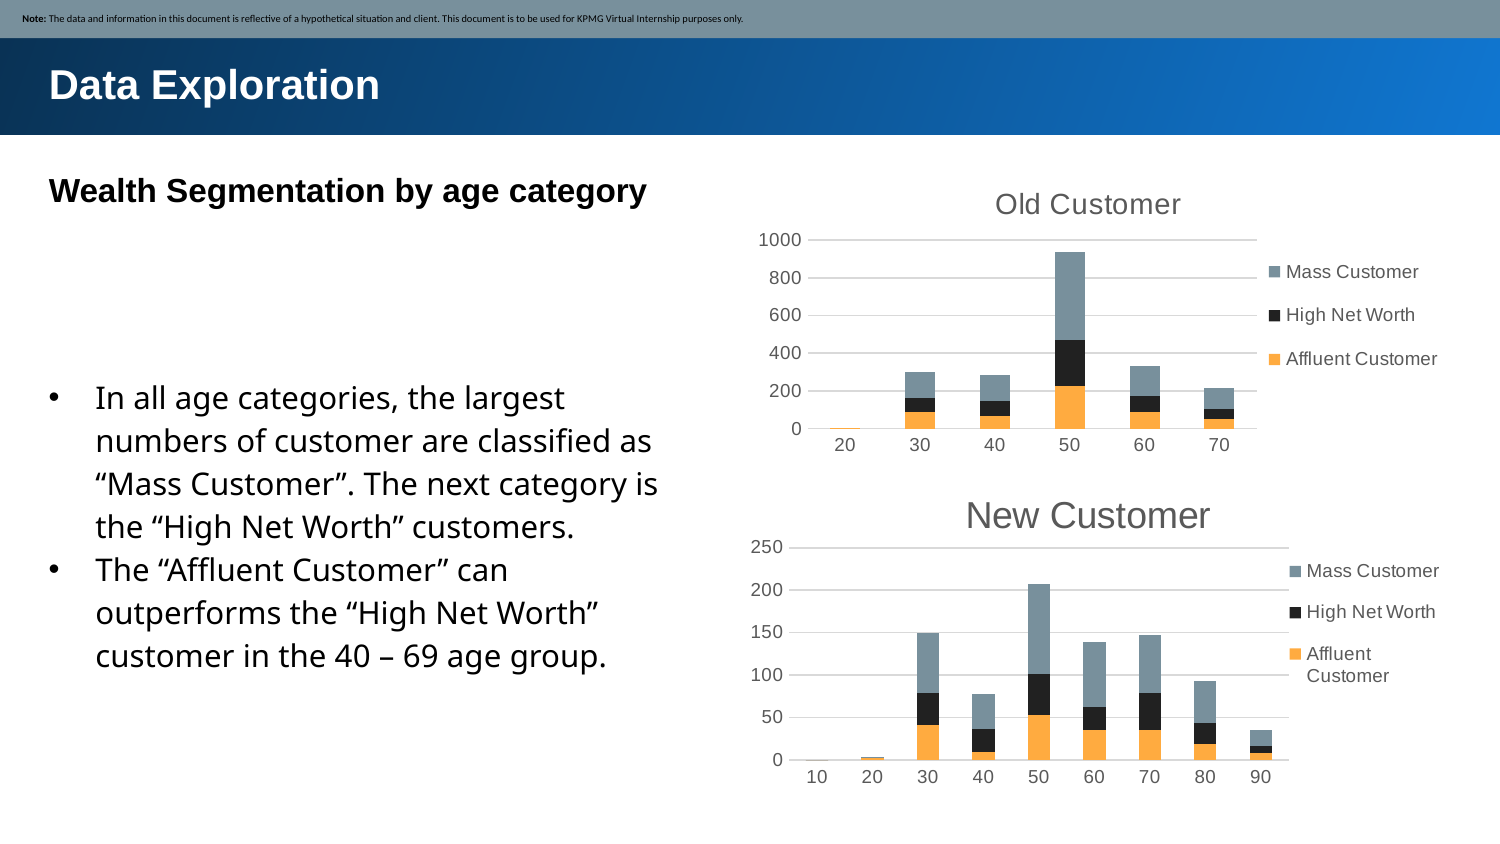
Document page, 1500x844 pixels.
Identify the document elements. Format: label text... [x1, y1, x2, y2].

text_box In all age categories, the largest numbers of customer are classified as “Mass Customer”. The next category is the “High Net Worth” customers. The “Affluent Customer” can outperforms the “High Net Worth” customer in the 40 – 69 age group. [33, 357, 675, 689]
text_box Wealth Segmentation by age category [33, 148, 1439, 225]
text_box Note: The data and information in this document is reflective of a hypothetical situation and client. This document is to be used for KPMG Virtual Internship purposes only. [0, 0, 1500, 39]
text_box [0, 39, 1500, 135]
text_box Data Exploration [33, 43, 1439, 124]
chart [718, 164, 1458, 794]
